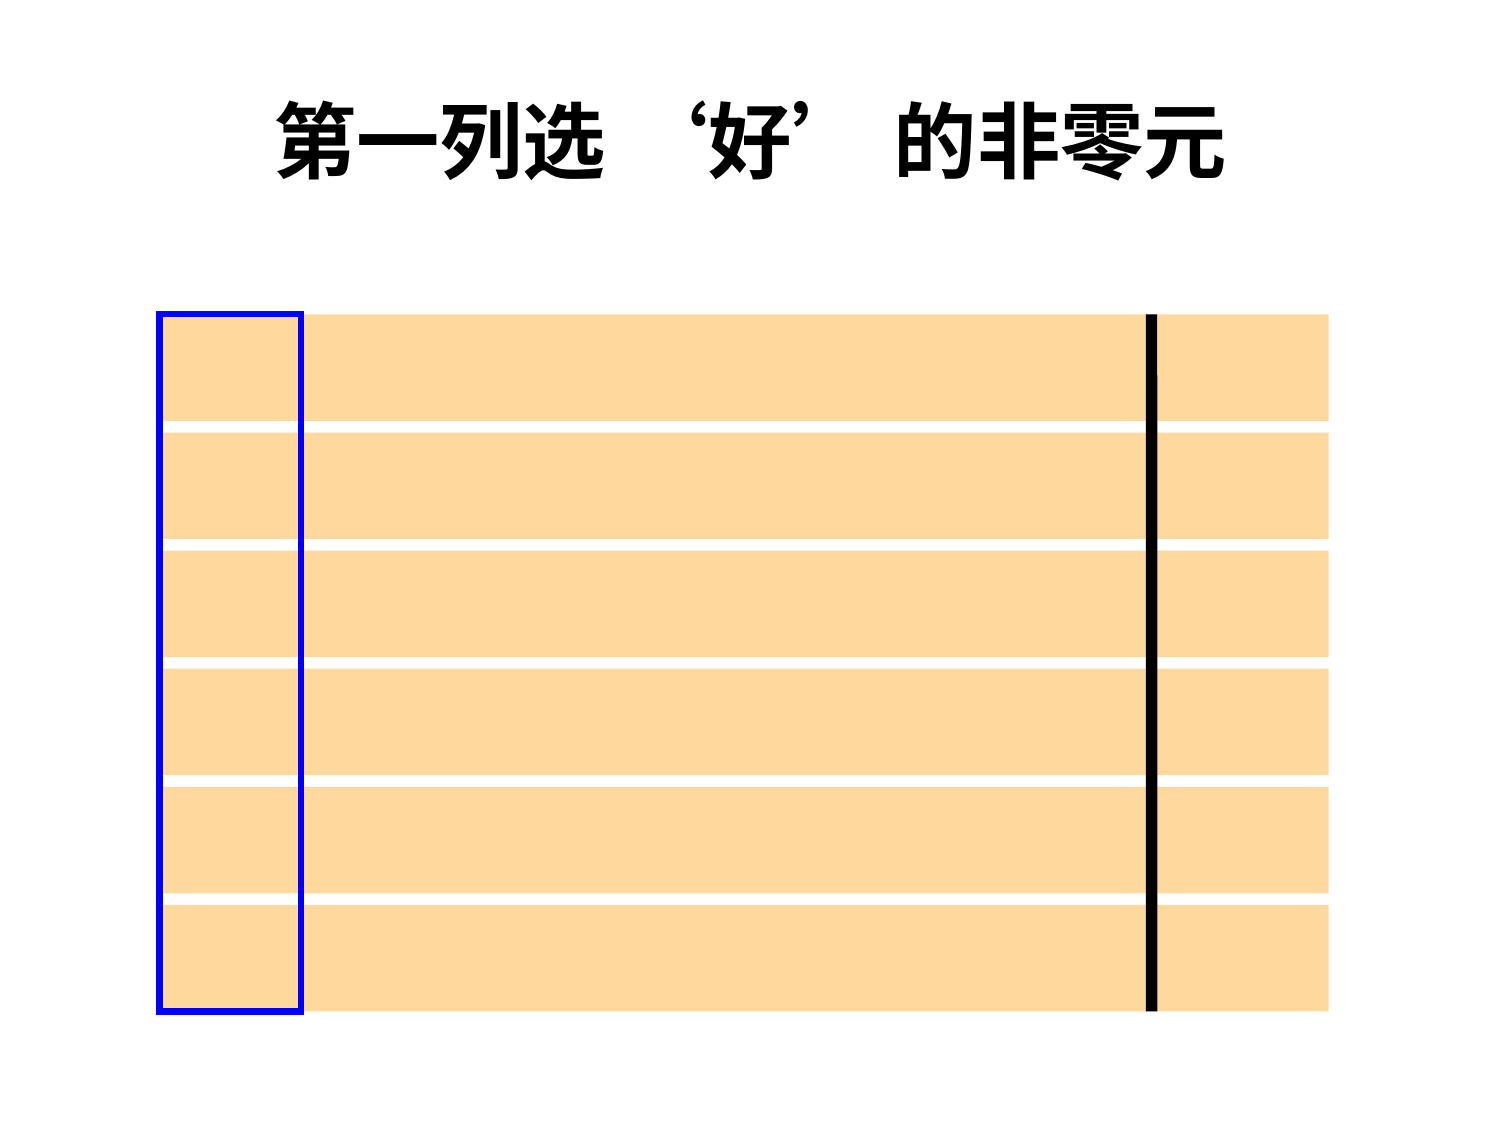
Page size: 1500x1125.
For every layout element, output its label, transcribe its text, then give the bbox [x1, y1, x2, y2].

text_box [1152, 668, 1329, 776]
title 第一列选 ‘好’ 的非零元 [75, 45, 1425, 233]
text_box [302, 432, 1151, 539]
text_box [302, 904, 1151, 1012]
text_box [1152, 550, 1329, 658]
text_box [1152, 904, 1329, 1012]
text_box [159, 314, 302, 1012]
text_box [1152, 432, 1329, 539]
text_box [302, 550, 1151, 658]
text_box [1152, 786, 1329, 894]
text_box [302, 786, 1151, 894]
text_box [1152, 314, 1329, 421]
text_box [302, 668, 1151, 776]
text_box [302, 314, 1151, 421]
